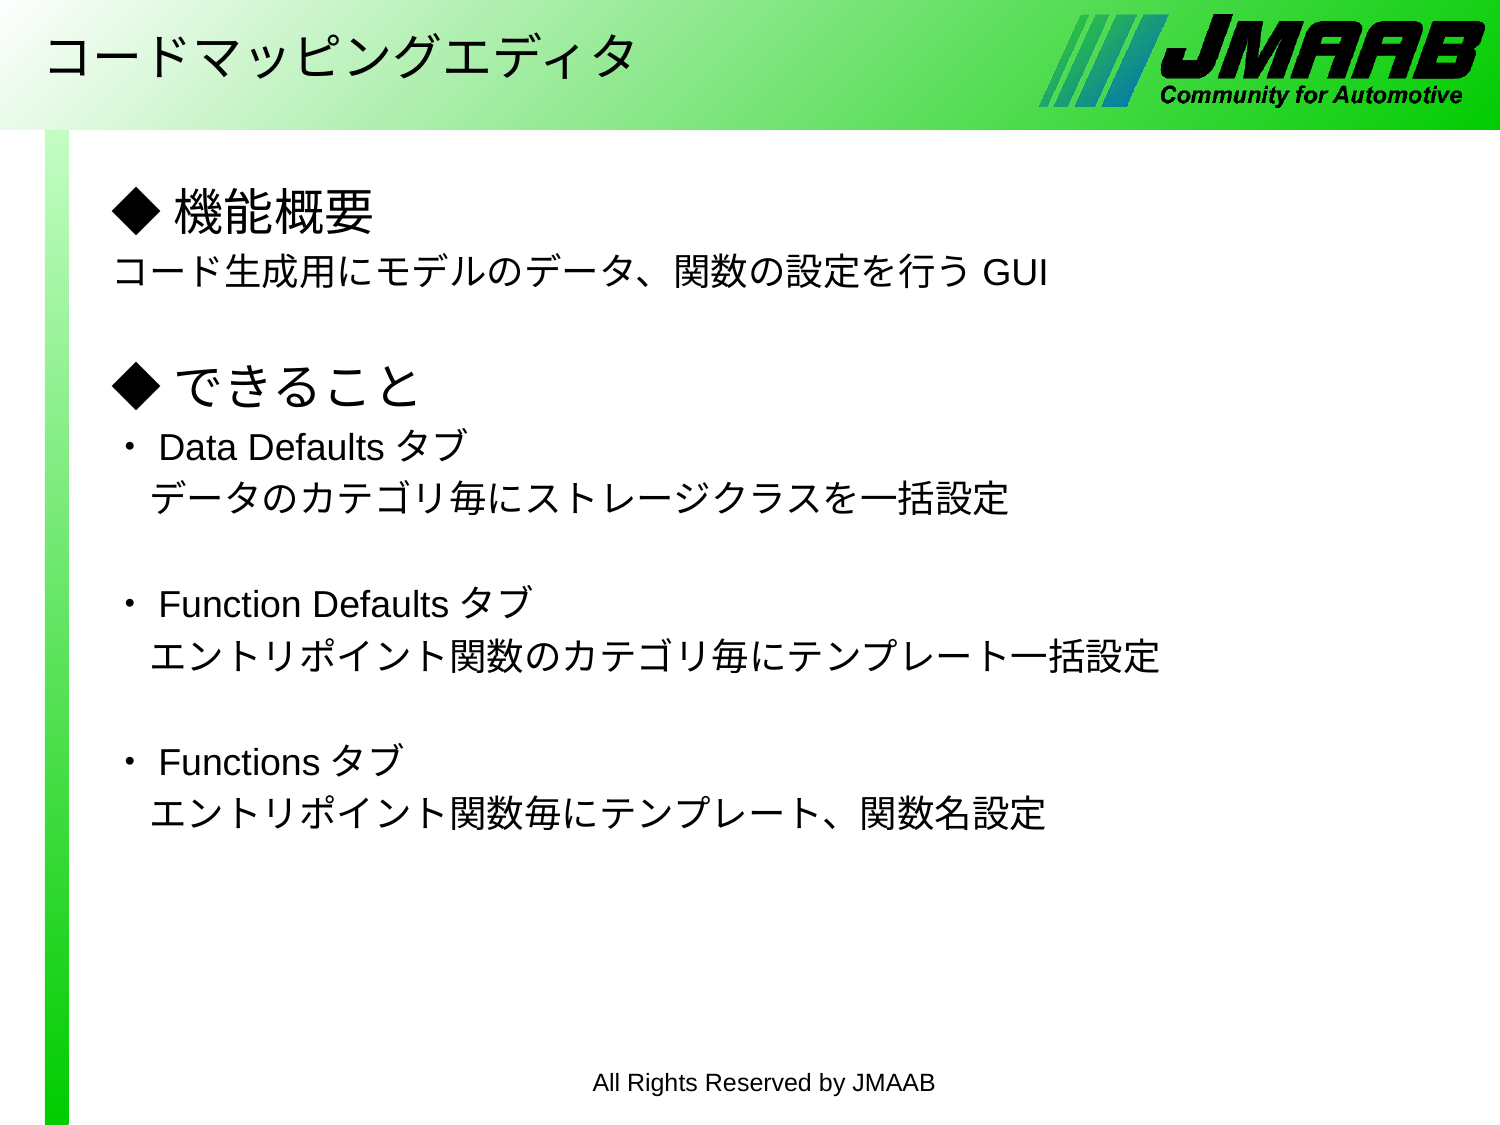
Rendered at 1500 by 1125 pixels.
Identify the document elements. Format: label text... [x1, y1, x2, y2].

picture [1036, 11, 1486, 109]
title コードマッピングエディタ [27, 21, 1057, 91]
list ◆機能概要 コード生成用にモデルのデータ、関数の設定を行うGUI ◆できること ・Data Defaultsタブ データのカテゴリ毎にストレージクラスを一括設定 ・Function Defaultsタブ エントリポイント関数のカテゴリ毎にテンプレート一括設定 ・Functionsタブ エントリポイント関数毎にテンプレート、関数名設定 [96, 172, 1447, 1047]
